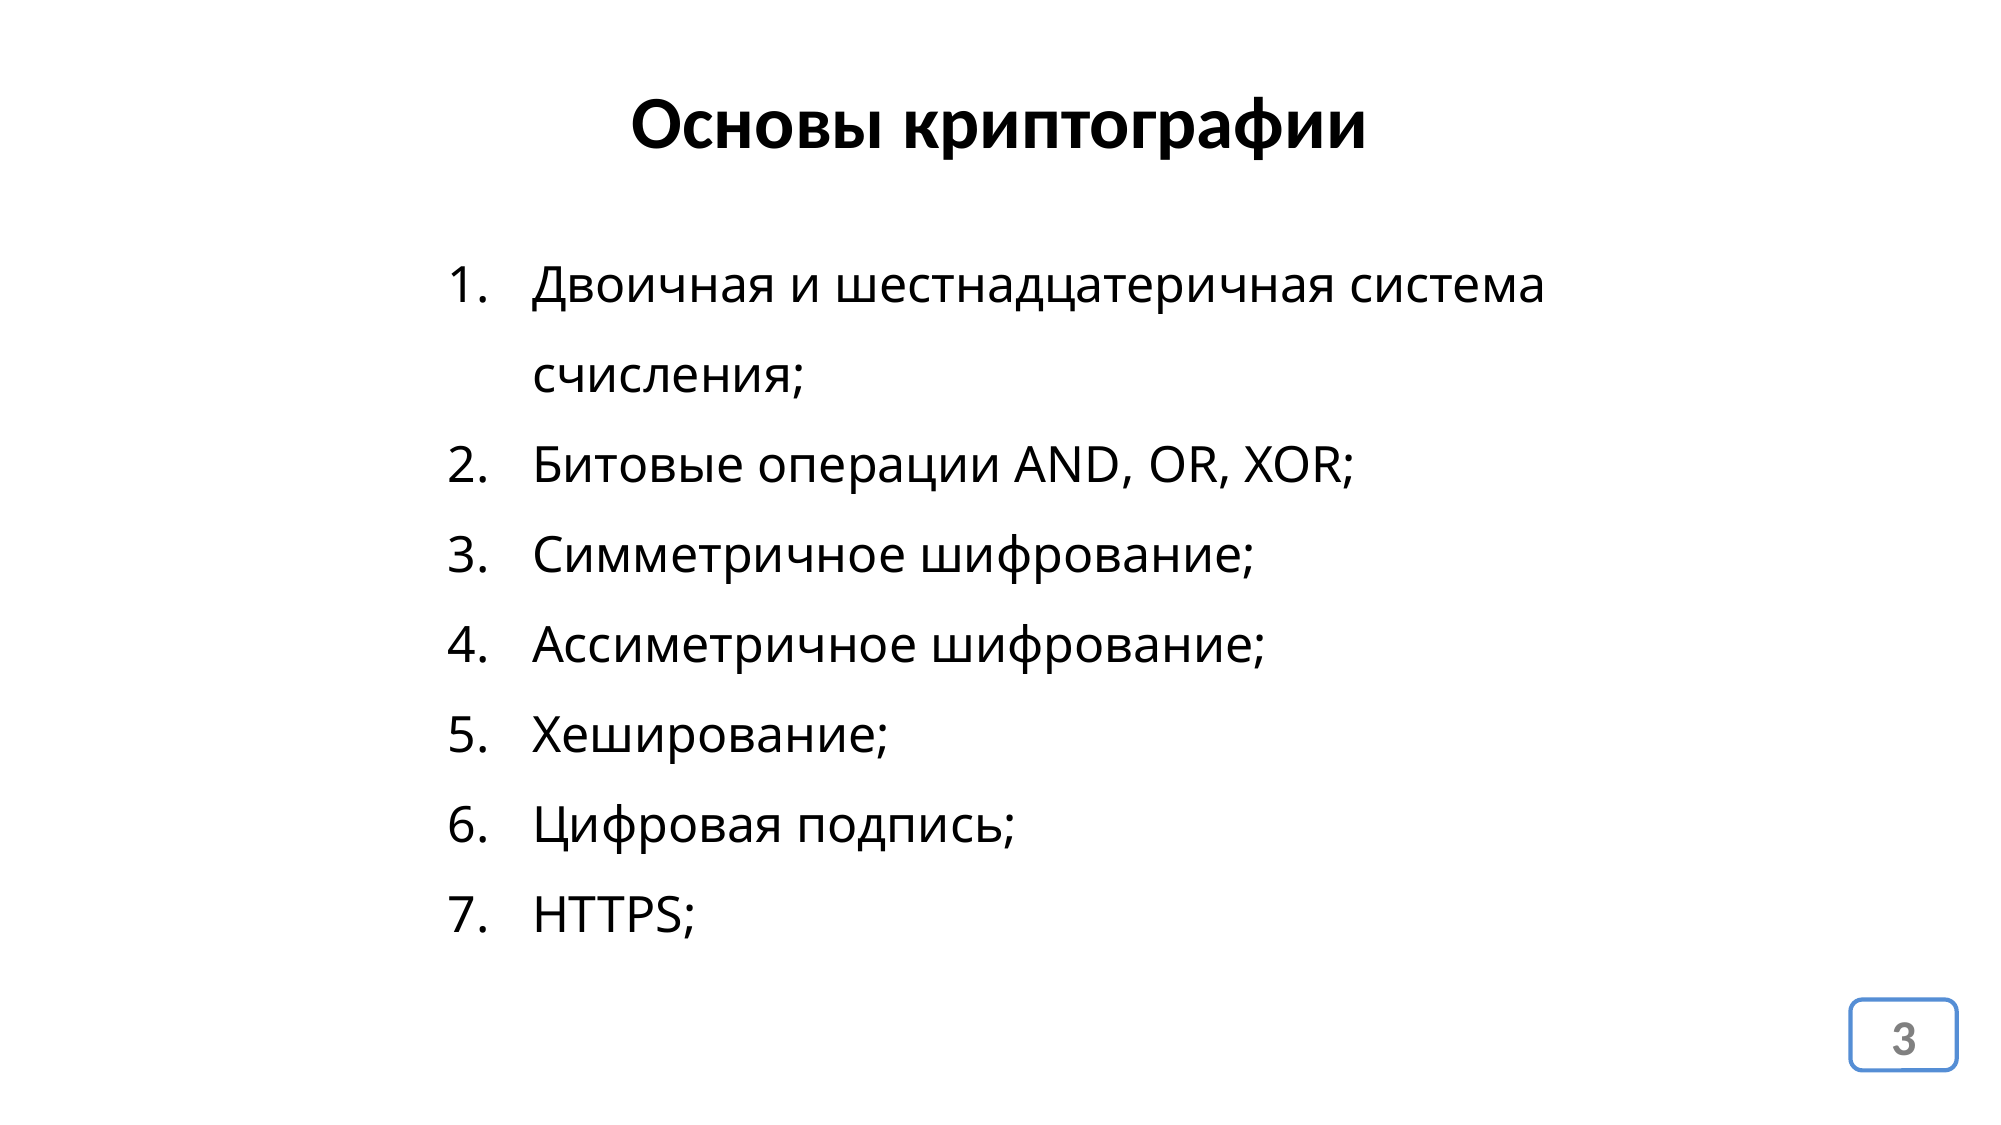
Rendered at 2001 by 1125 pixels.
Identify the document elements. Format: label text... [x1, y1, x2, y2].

text_box Основы криптографии [0, 66, 2000, 172]
text_box Двоичная и шестнадцатеричная система счисления; Битовые операции AND, OR, XOR; Симметричное шифрование; Ассиметричное шифрование; Хеширование; Цифровая подпись; HTTPS; [432, 214, 1697, 950]
text_box 3 [1848, 997, 1959, 1073]
